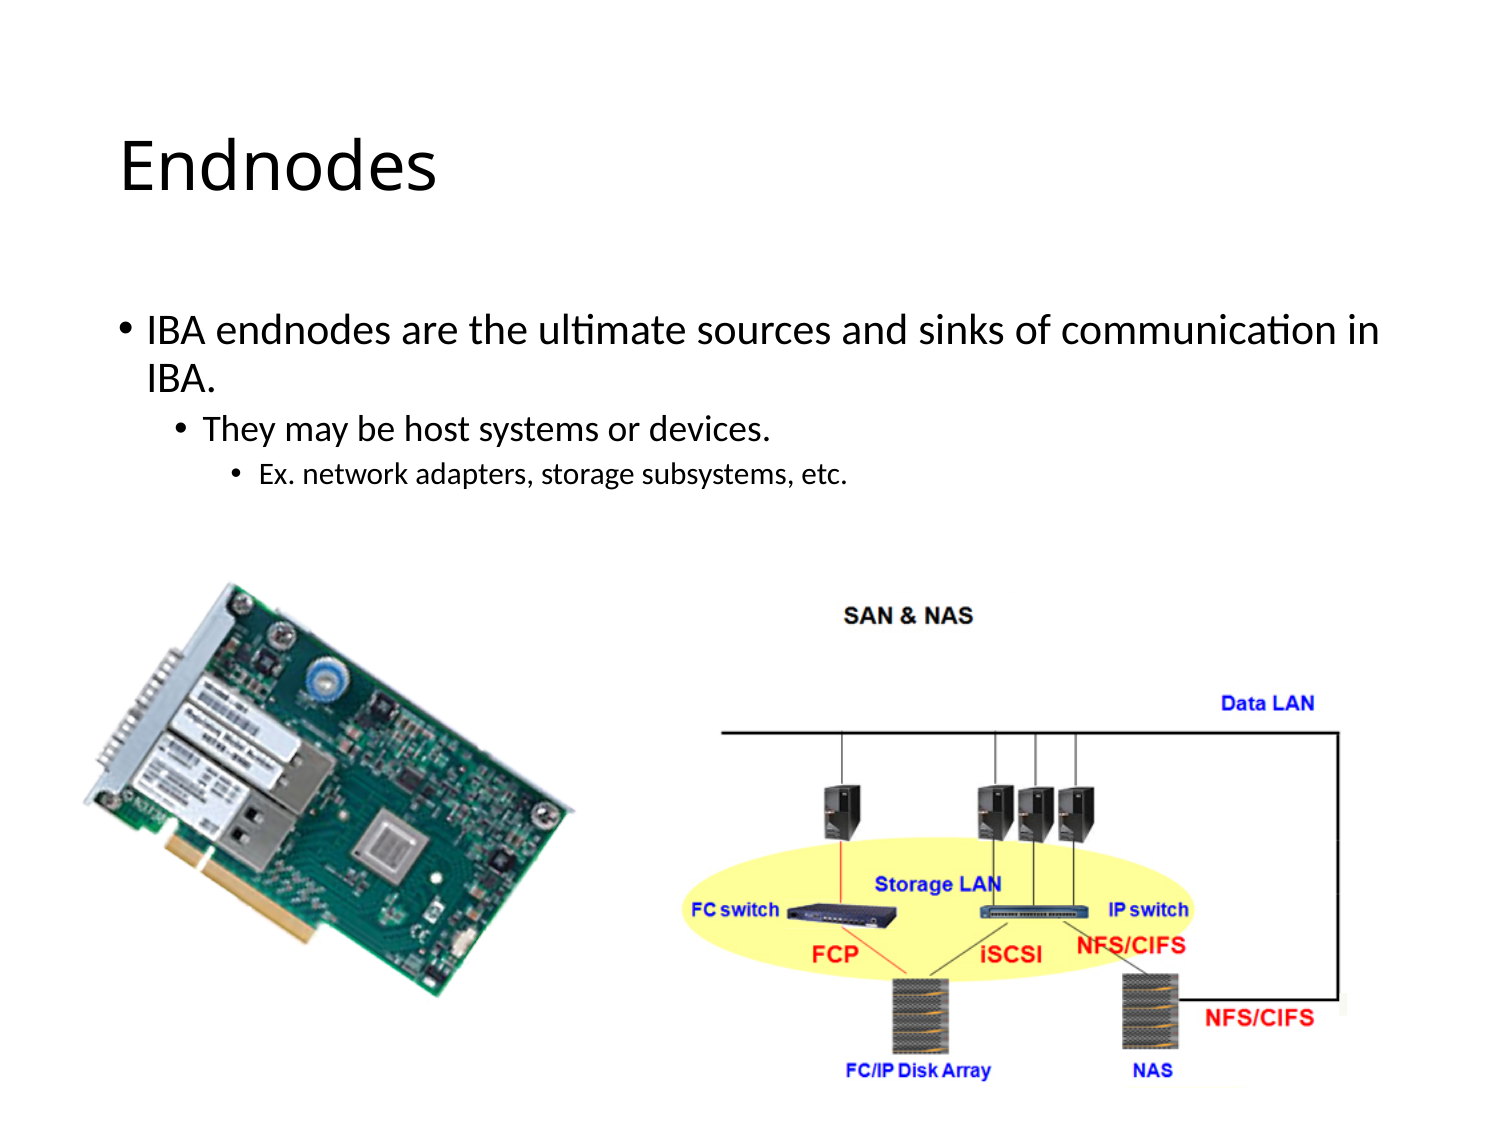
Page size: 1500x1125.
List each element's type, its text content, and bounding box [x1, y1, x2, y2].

picture [0, 444, 1354, 1125]
title Endnodes [103, 59, 1397, 278]
list IBA endnodes are the ultimate sources and sinks of communication in IBA. They may be host systems or devices. Ex. network adapters, storage subsystems, etc. [103, 299, 1397, 1014]
